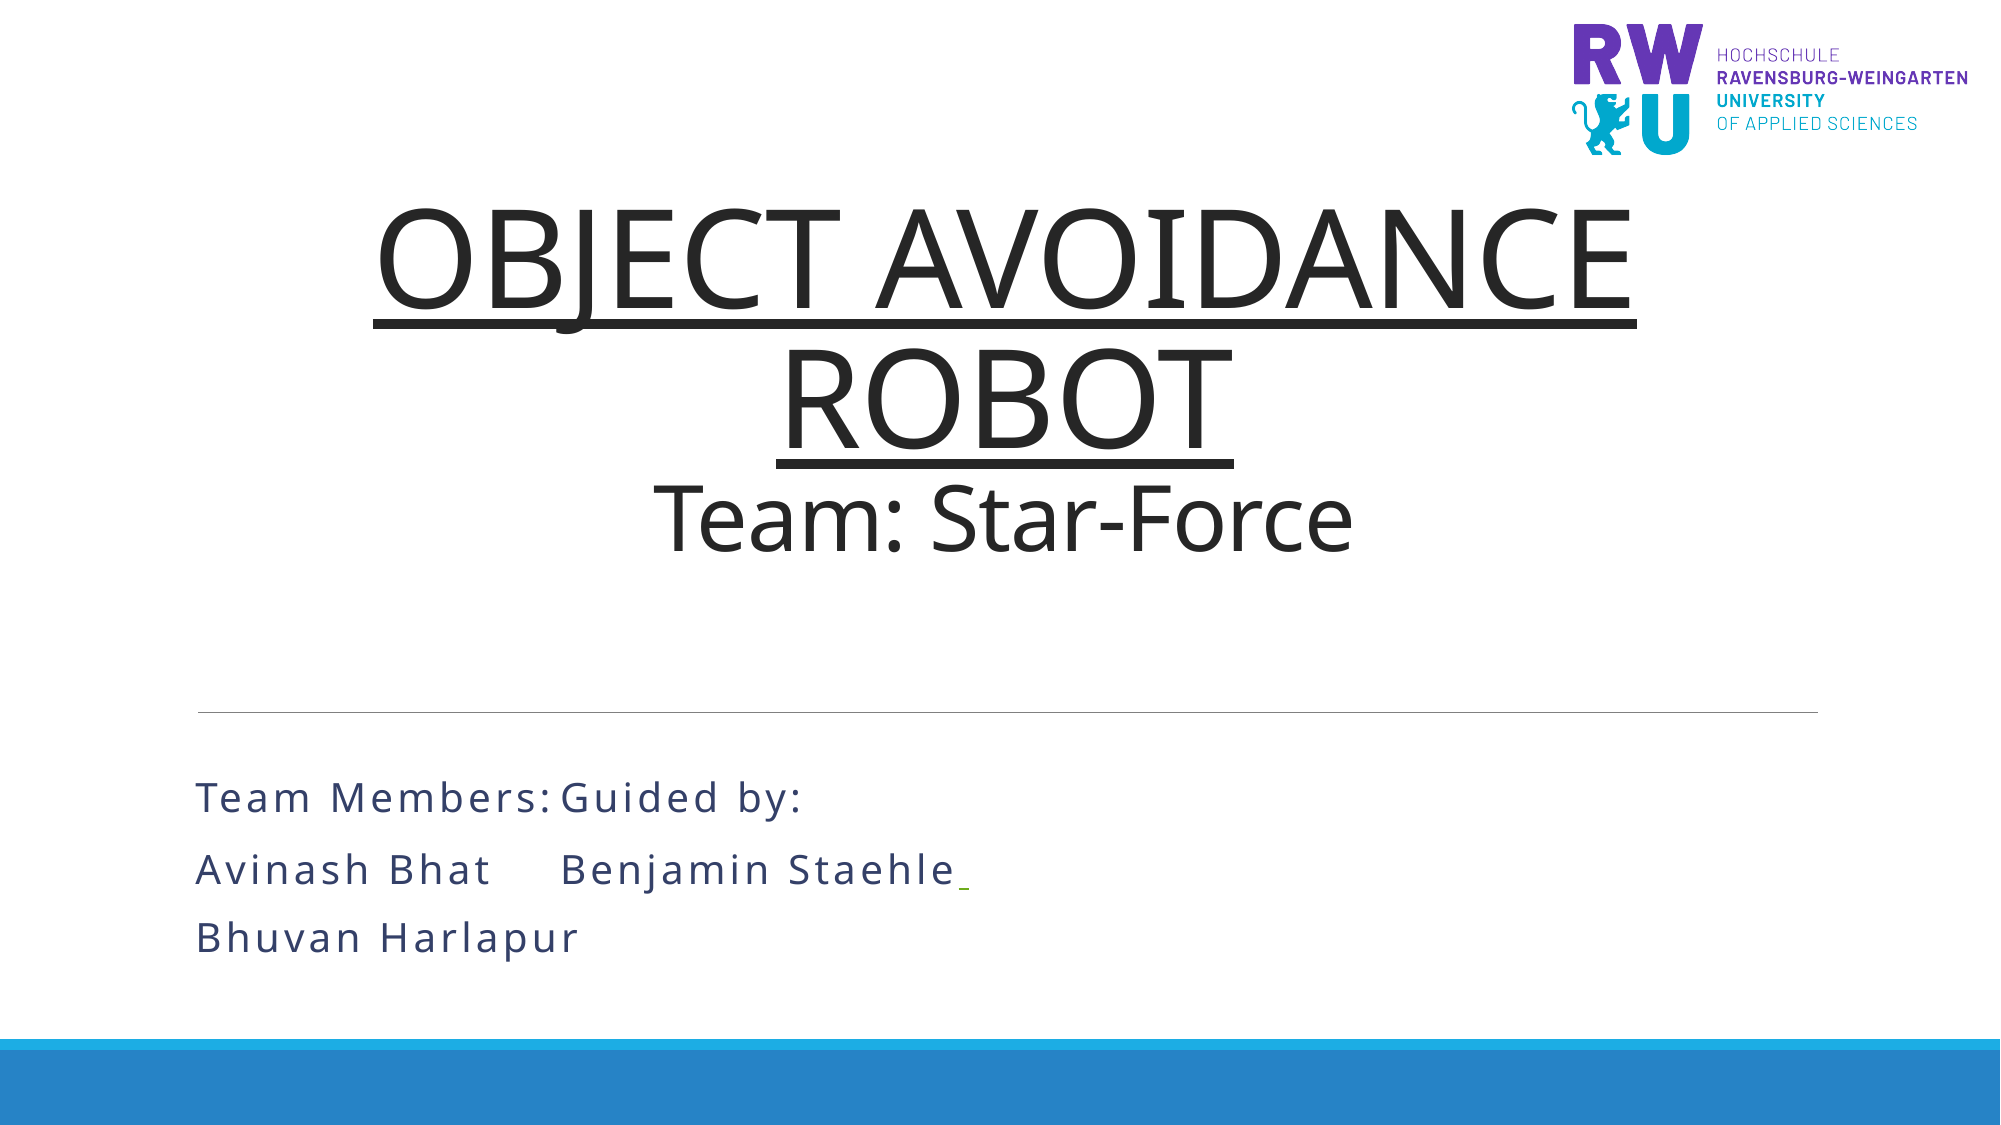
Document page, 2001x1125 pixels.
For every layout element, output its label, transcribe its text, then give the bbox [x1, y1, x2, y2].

subtitle Team Members: Guided by: Avinash Bhat Benjamin Staehle Bhuvan Harlapur [180, 770, 1831, 971]
title OBJECT AVOIDANCE ROBOT Team: Star-Force [180, 124, 1830, 579]
picture [1570, 22, 1968, 157]
